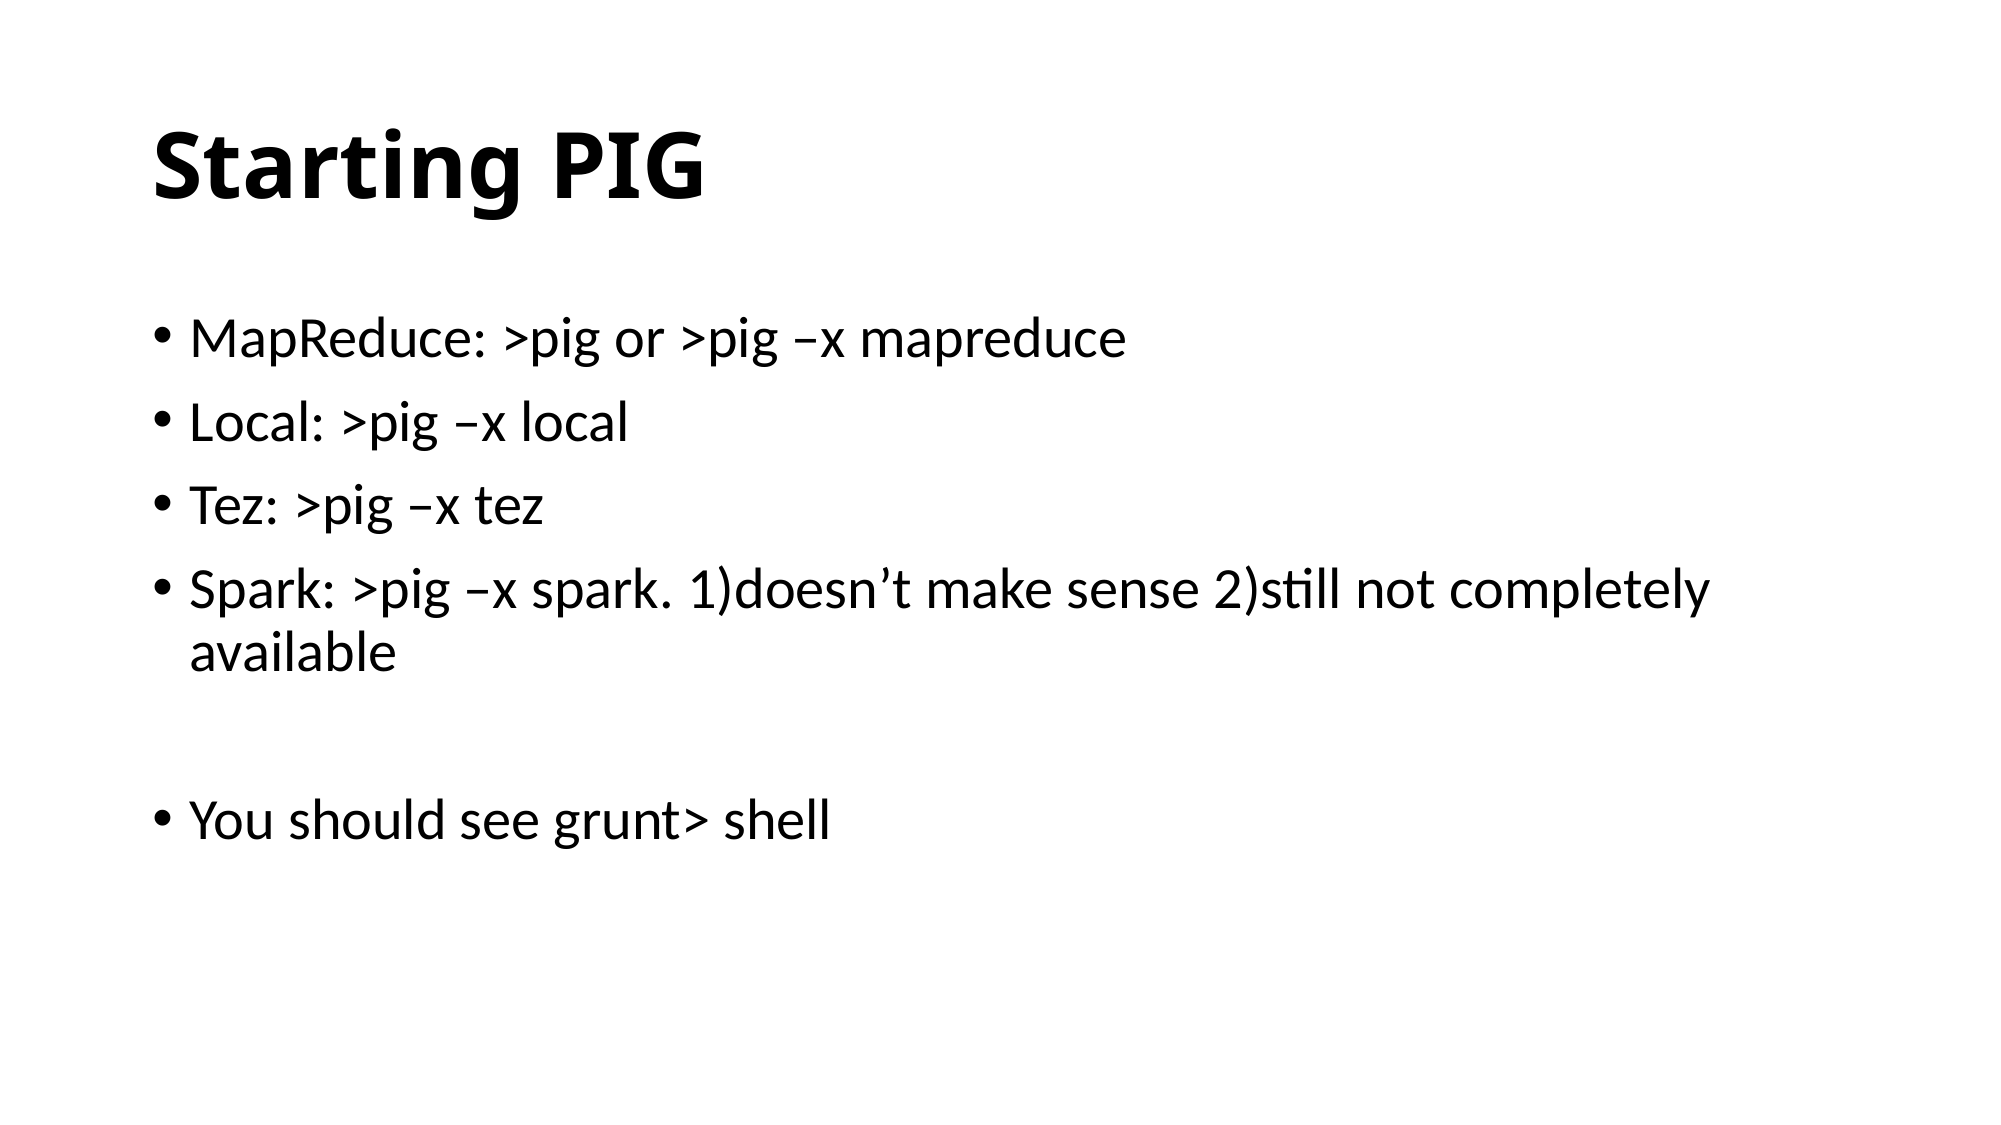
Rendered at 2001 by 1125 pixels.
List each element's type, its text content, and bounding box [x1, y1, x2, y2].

list MapReduce: >pig or >pig –x mapreduce Local: >pig –x local Tez: >pig –x tez Spark: >pig –x spark. 1)doesn’t make sense 2)still not completely available You should see grunt> shell [137, 299, 1863, 1014]
title Starting PIG [137, 59, 1863, 278]
